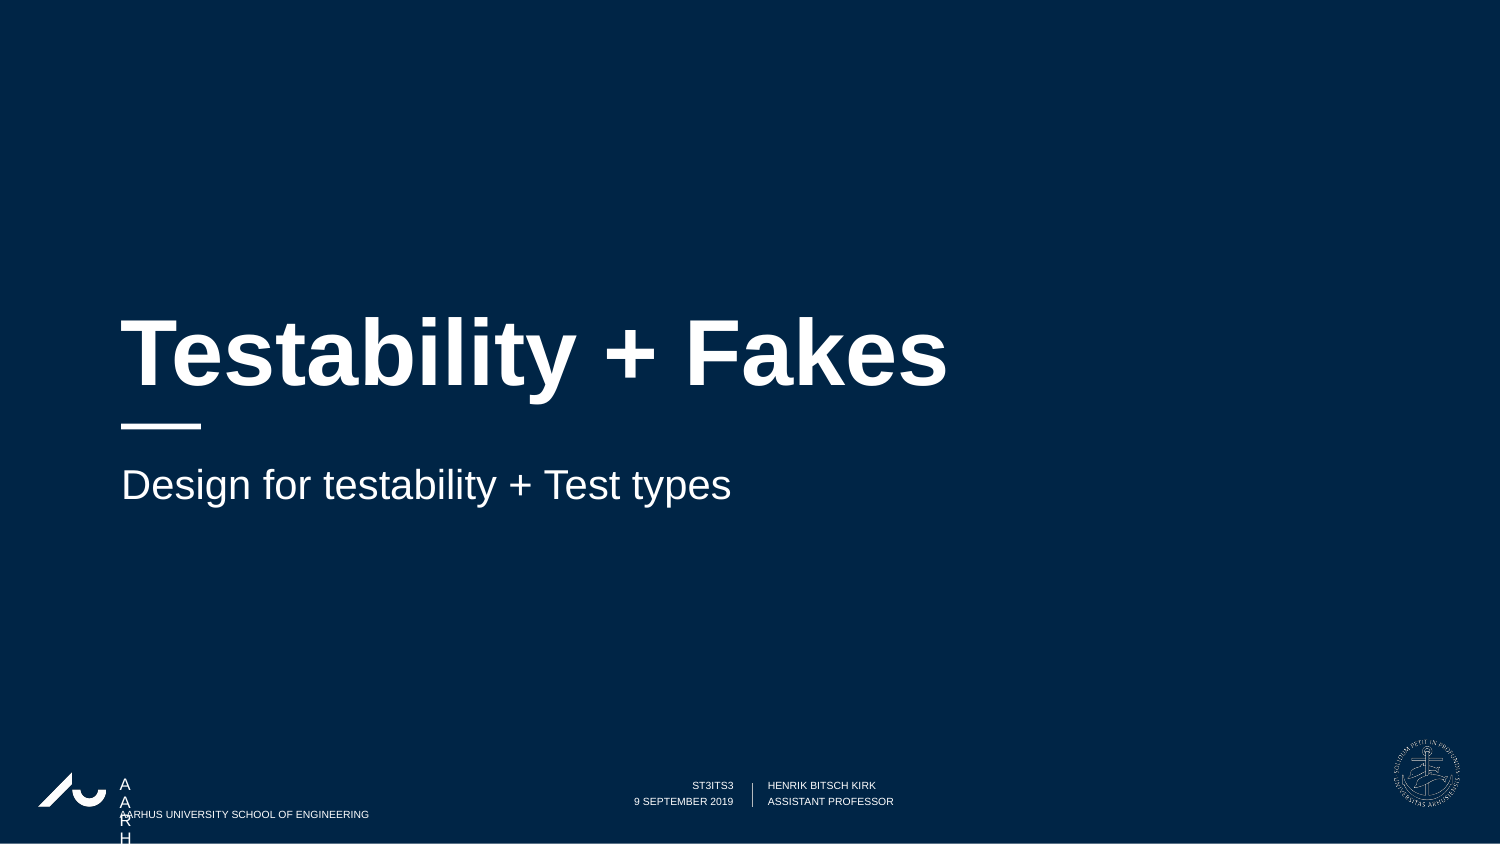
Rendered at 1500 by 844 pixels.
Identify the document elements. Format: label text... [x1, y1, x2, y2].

picture [37, 737, 106, 807]
picture [747, 737, 757, 807]
picture [1255, 737, 1460, 807]
list Design for testability + Test types [121, 457, 1003, 672]
title Testability + Fakes [120, 187, 1296, 406]
